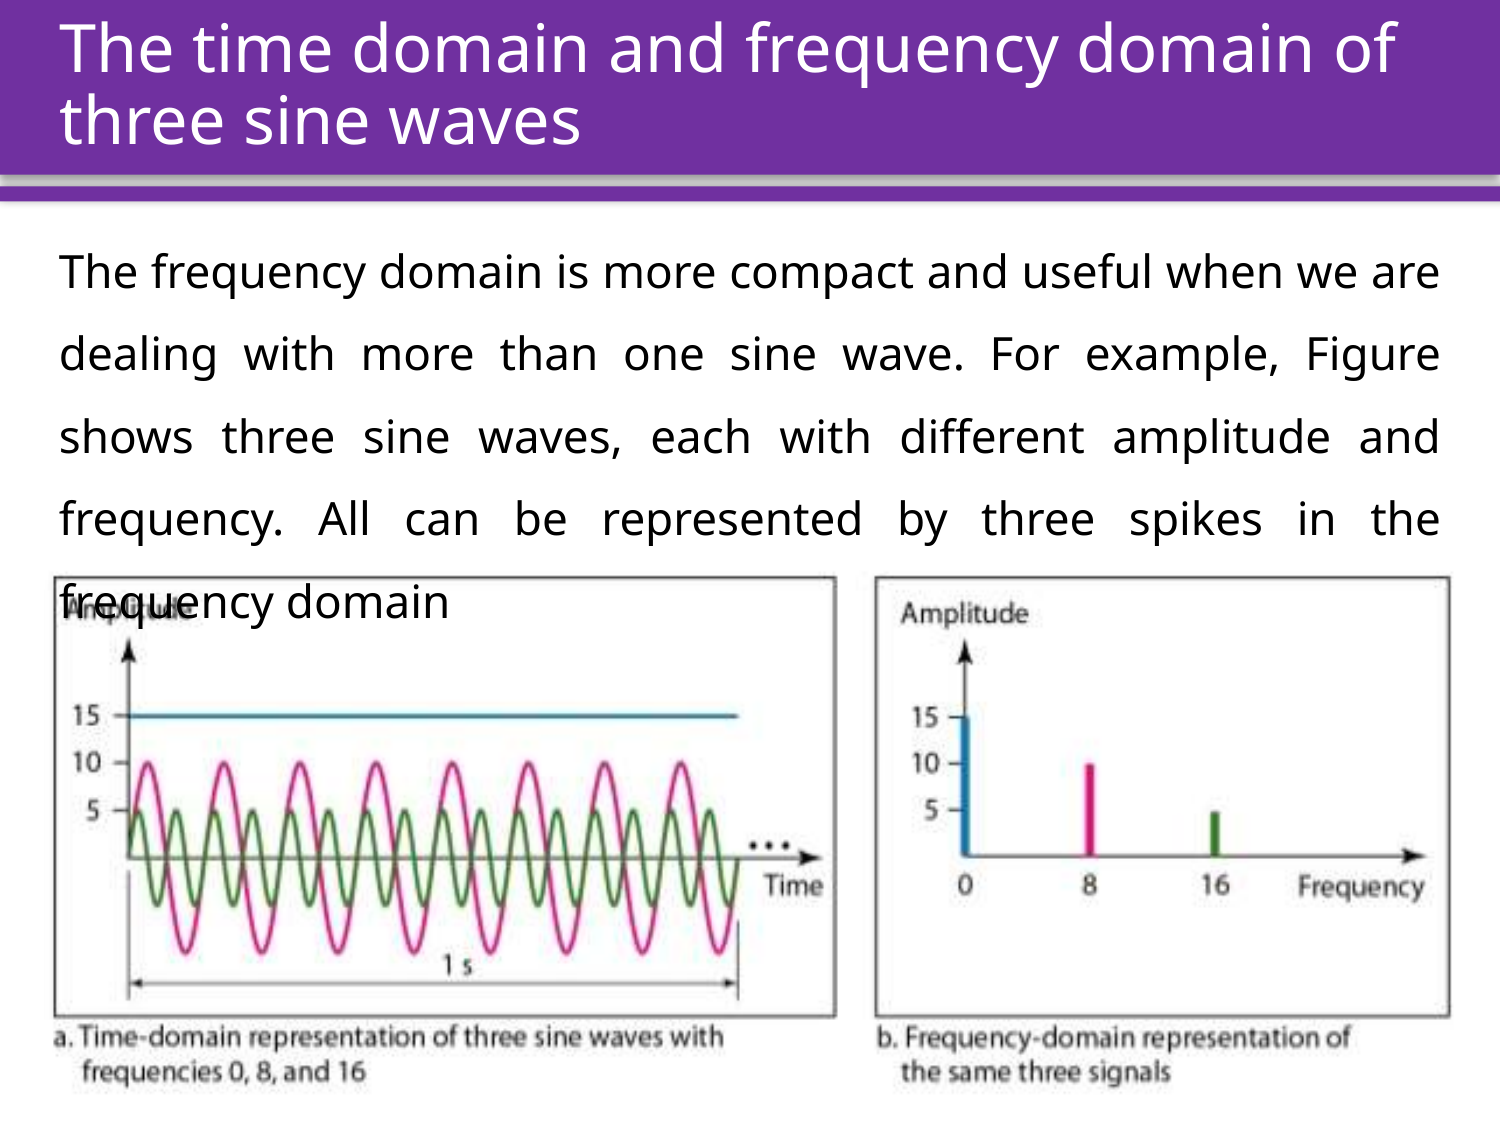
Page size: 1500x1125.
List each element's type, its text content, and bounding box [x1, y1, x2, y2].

text_box The frequency domain is more compact and useful when we are dealing with more than one sine wave. For example, Figure shows three sine waves, each with different amplitude and frequency. All can be represented by three spikes in the frequency domain [44, 207, 1457, 544]
title The time domain and frequency domain of three sine waves [44, 0, 1464, 175]
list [44, 544, 1457, 1095]
